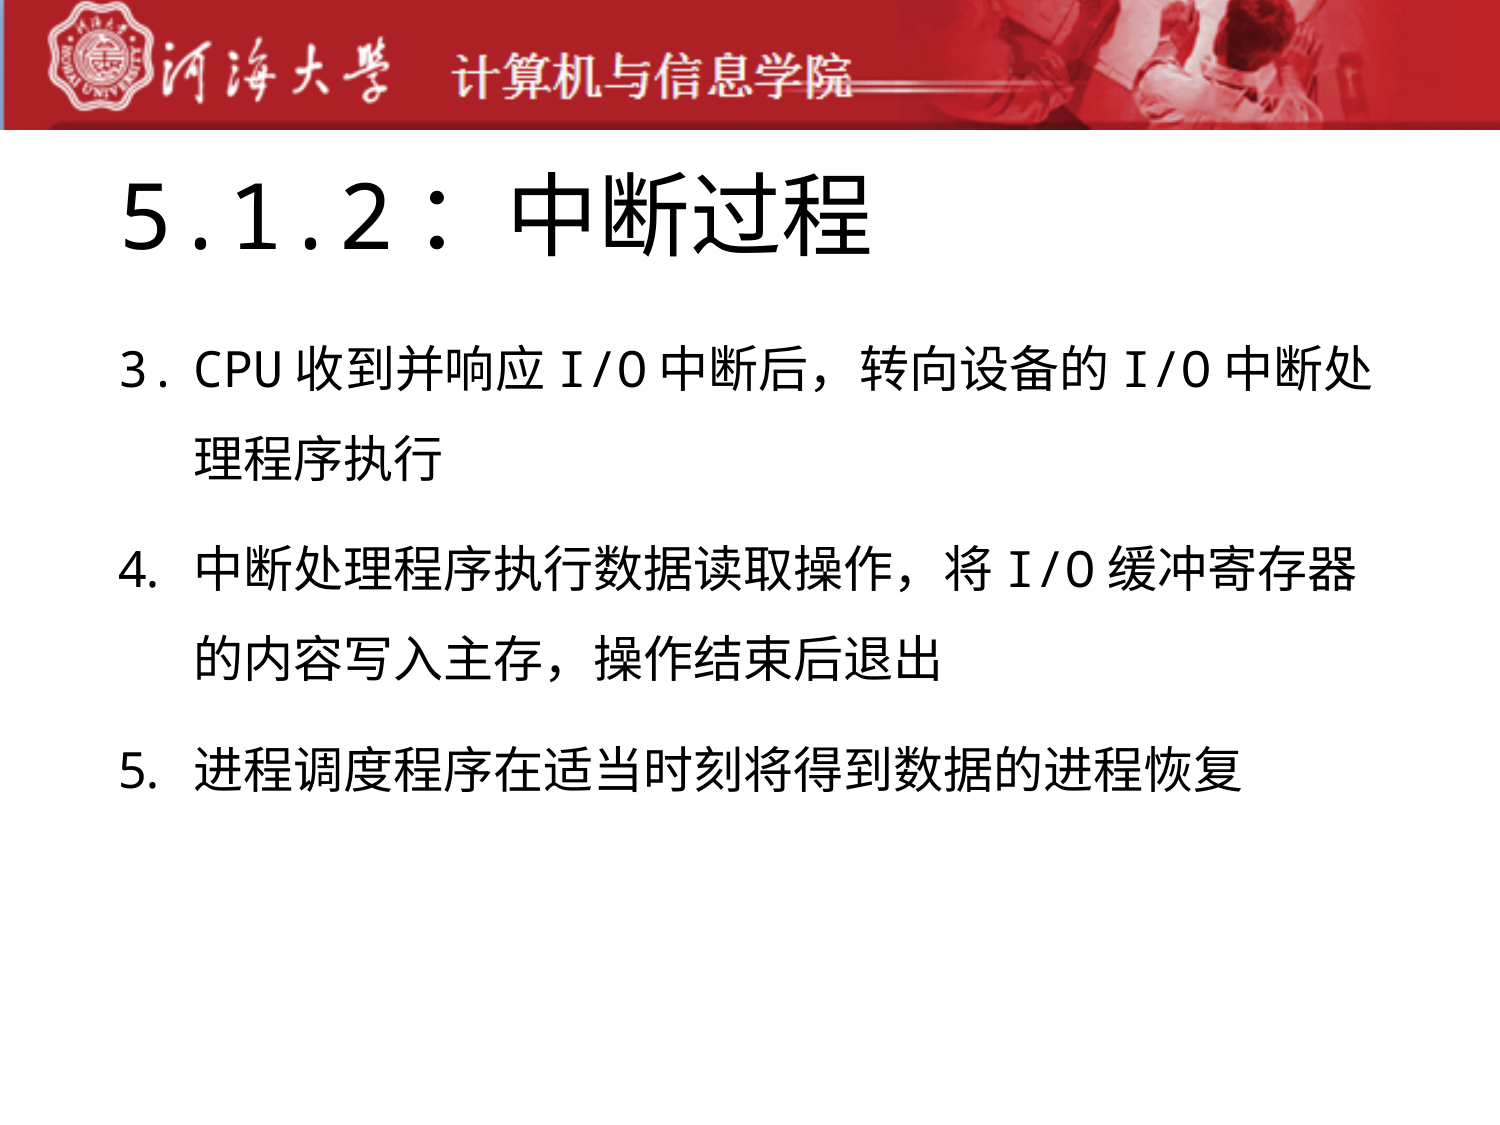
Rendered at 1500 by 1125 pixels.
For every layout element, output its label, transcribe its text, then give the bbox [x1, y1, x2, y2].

list CPU收到并响应I/O中断后，转向设备的I/O中断处理程序执行 中断处理程序执行数据读取操作，将I/O缓冲寄存器的内容写入主存，操作结束后退出 进程调度程序在适当时刻将得到数据的进程恢复 [103, 299, 1397, 1014]
title 5.1.2：中断过程 [103, 59, 1397, 278]
picture [0, 0, 1500, 130]
